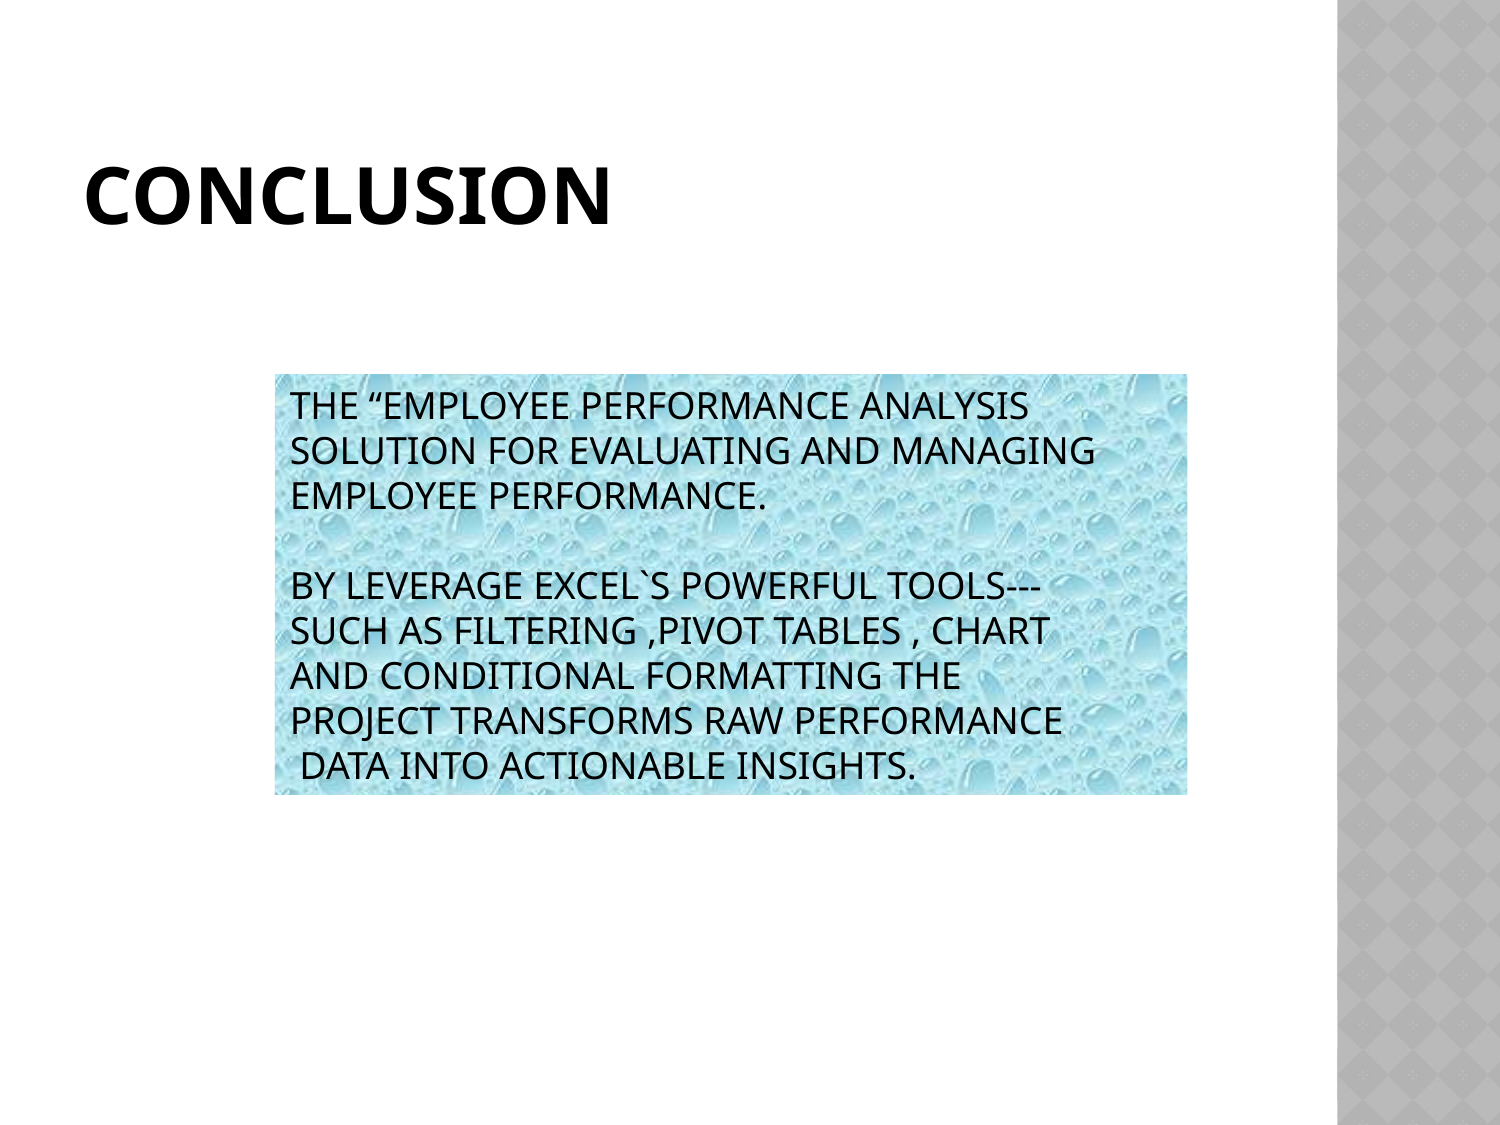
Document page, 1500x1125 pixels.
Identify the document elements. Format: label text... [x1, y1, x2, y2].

text_box THE “EMPLOYEE PERFORMANCE ANALYSIS SOLUTION FOR EVALUATING AND MANAGING EMPLOYEE PERFORMANCE. BY LEVERAGE EXCEL`S POWERFUL TOOLS--- SUCH AS FILTERING ,PIVOT TABLES , CHART AND CONDITIONAL FORMATTING THE PROJECT TRANSFORMS RAW PERFORMANCE DATA INTO ACTIONABLE INSIGHTS. [274, 374, 1188, 795]
title CONCLUSION [75, 52, 1263, 240]
